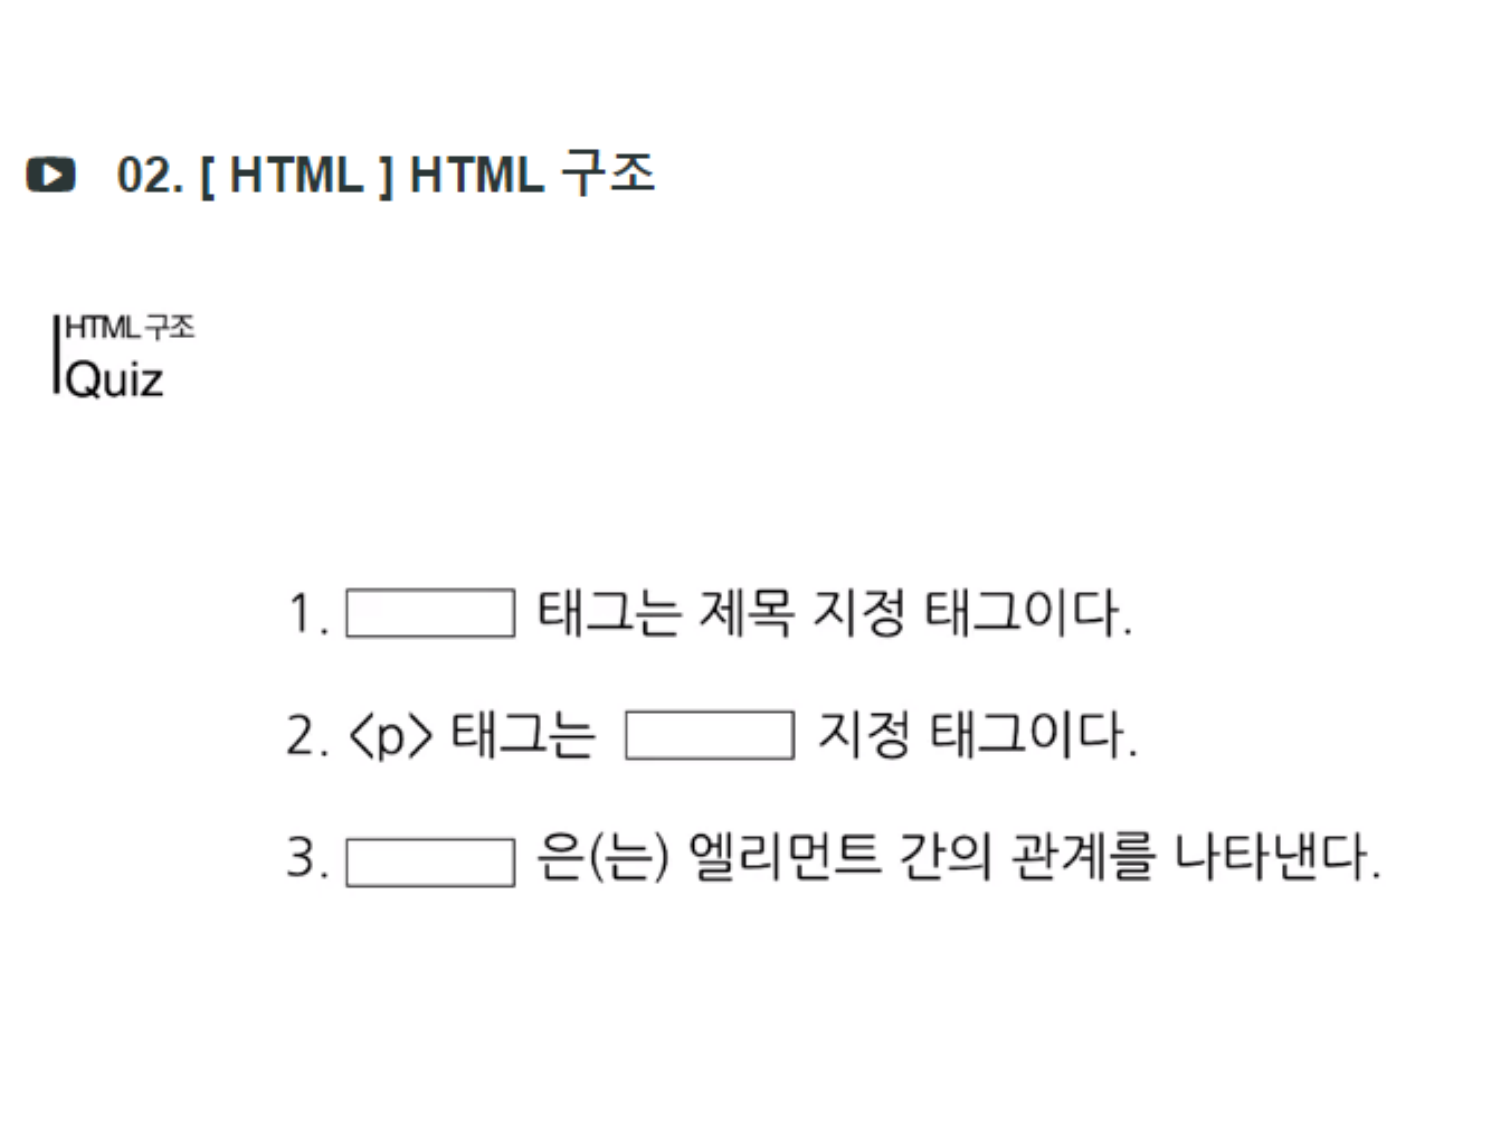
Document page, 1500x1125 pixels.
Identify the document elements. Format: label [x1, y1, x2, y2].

picture [0, 120, 1500, 1125]
